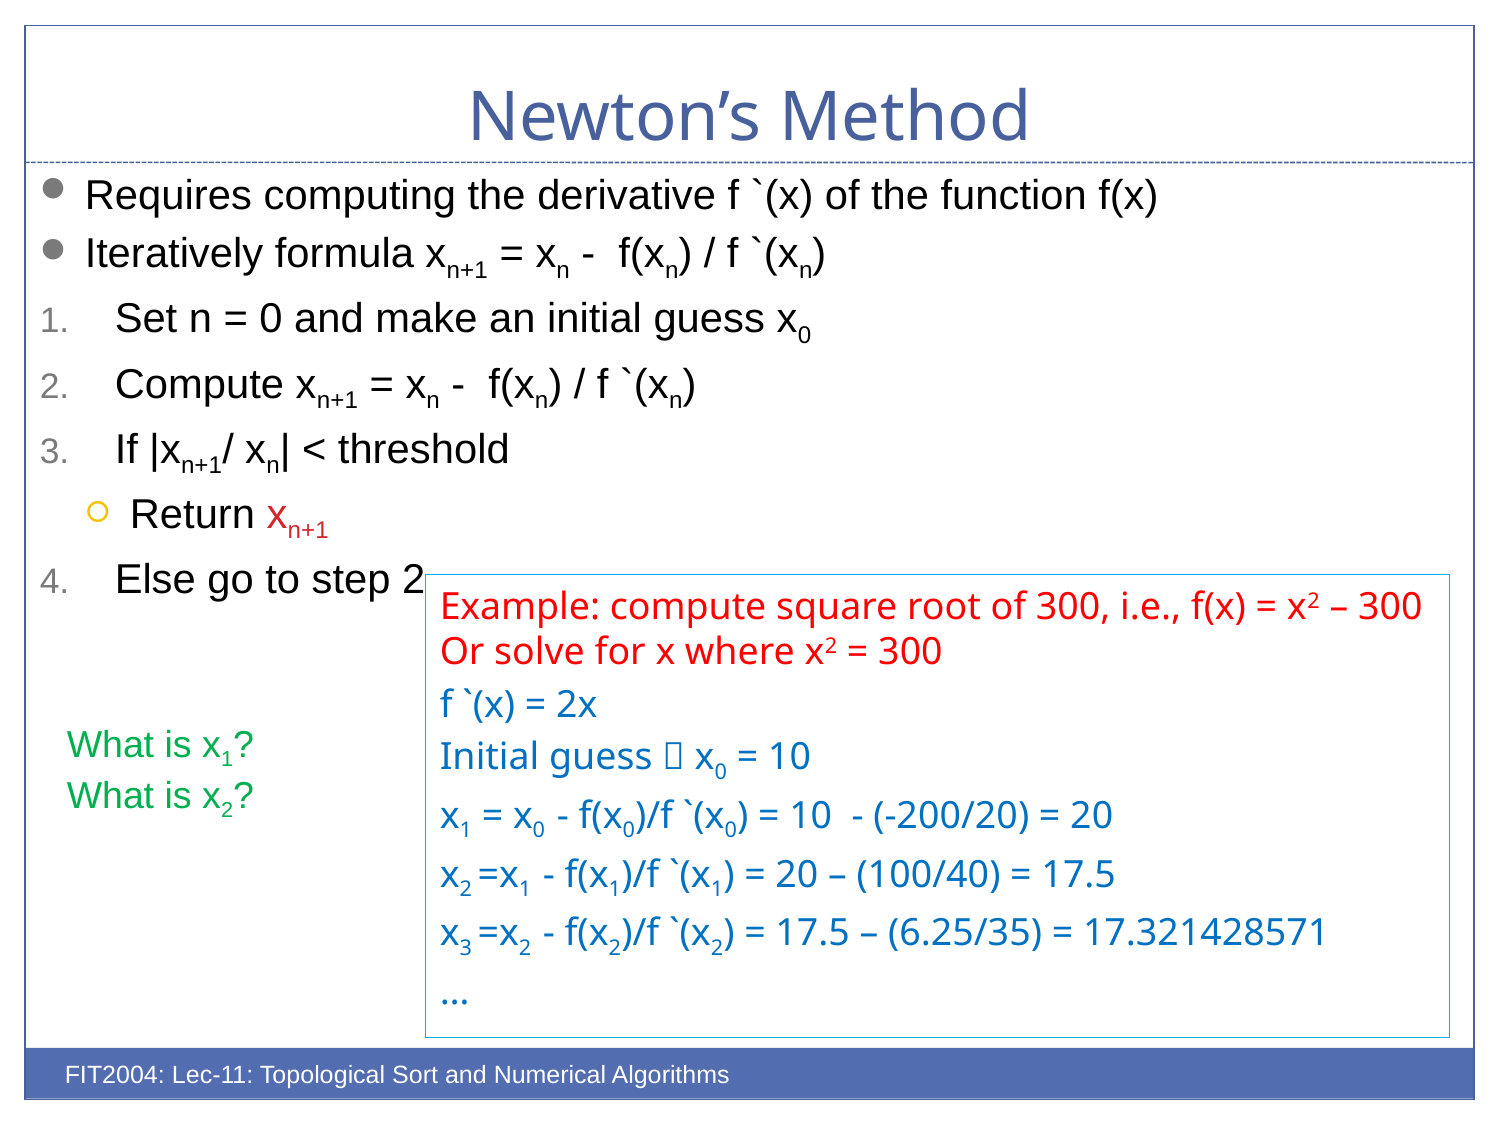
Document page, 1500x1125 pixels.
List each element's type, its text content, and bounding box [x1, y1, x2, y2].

footer FIT2004: Lec-11: Topological Sort and Numerical Algorithms [50, 1051, 800, 1112]
title Newton’s Method [49, 37, 1450, 160]
text_box Example: compute square root of 300, i.e., f(x) = x2 – 300 Or solve for x where x2 = 300 f `(x) = 2x Initial guess  x0 = 10 x1 = x0 - f(x0)/f `(x0) = 10 - (-200/20) = 20 x2 =x1 - f(x1)/f `(x1) = 20 – (100/40) = 17.5 x3 =x2 - f(x2)/f `(x2) = 17.5 – (6.25/35) = 17.321428571 … [425, 574, 1450, 1038]
text_box What is x1? What is x2? [52, 712, 269, 830]
list Requires computing the derivative f `(x) of the function f(x) Iteratively formula xn+1 = xn - f(xn) / f `(xn) Set n = 0 and make an initial guess x0 Compute xn+1 = xn - f(xn) / f `(xn) If |xn+1/ xn| < threshold Return xn+1 Else go to step 2 [24, 160, 1500, 700]
